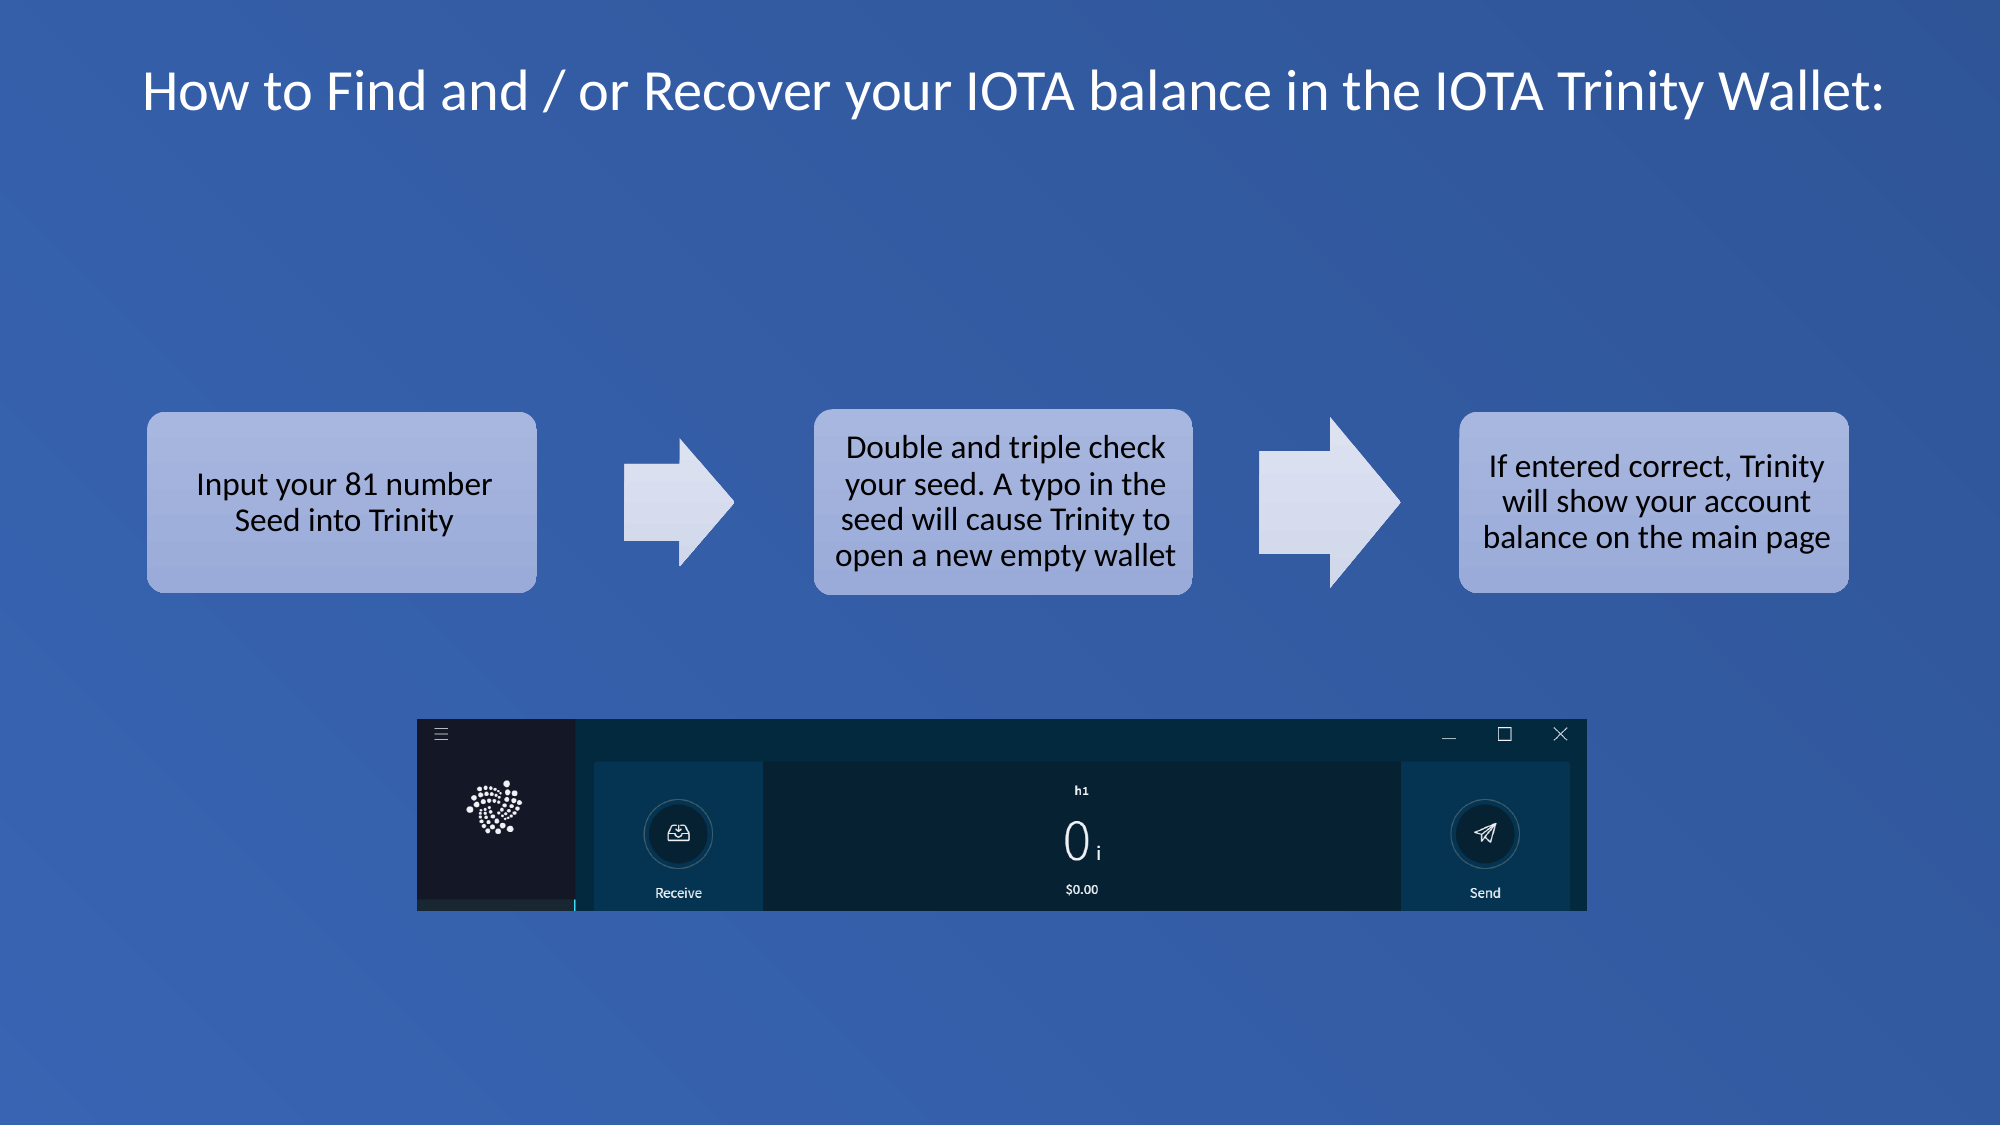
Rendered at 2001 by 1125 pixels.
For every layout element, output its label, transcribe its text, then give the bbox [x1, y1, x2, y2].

text_box How to Find and / or Recover your IOTA balance in the IOTA Trinity Wallet: [127, 44, 1902, 129]
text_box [146, 117, 1857, 1007]
picture [417, 719, 1587, 911]
